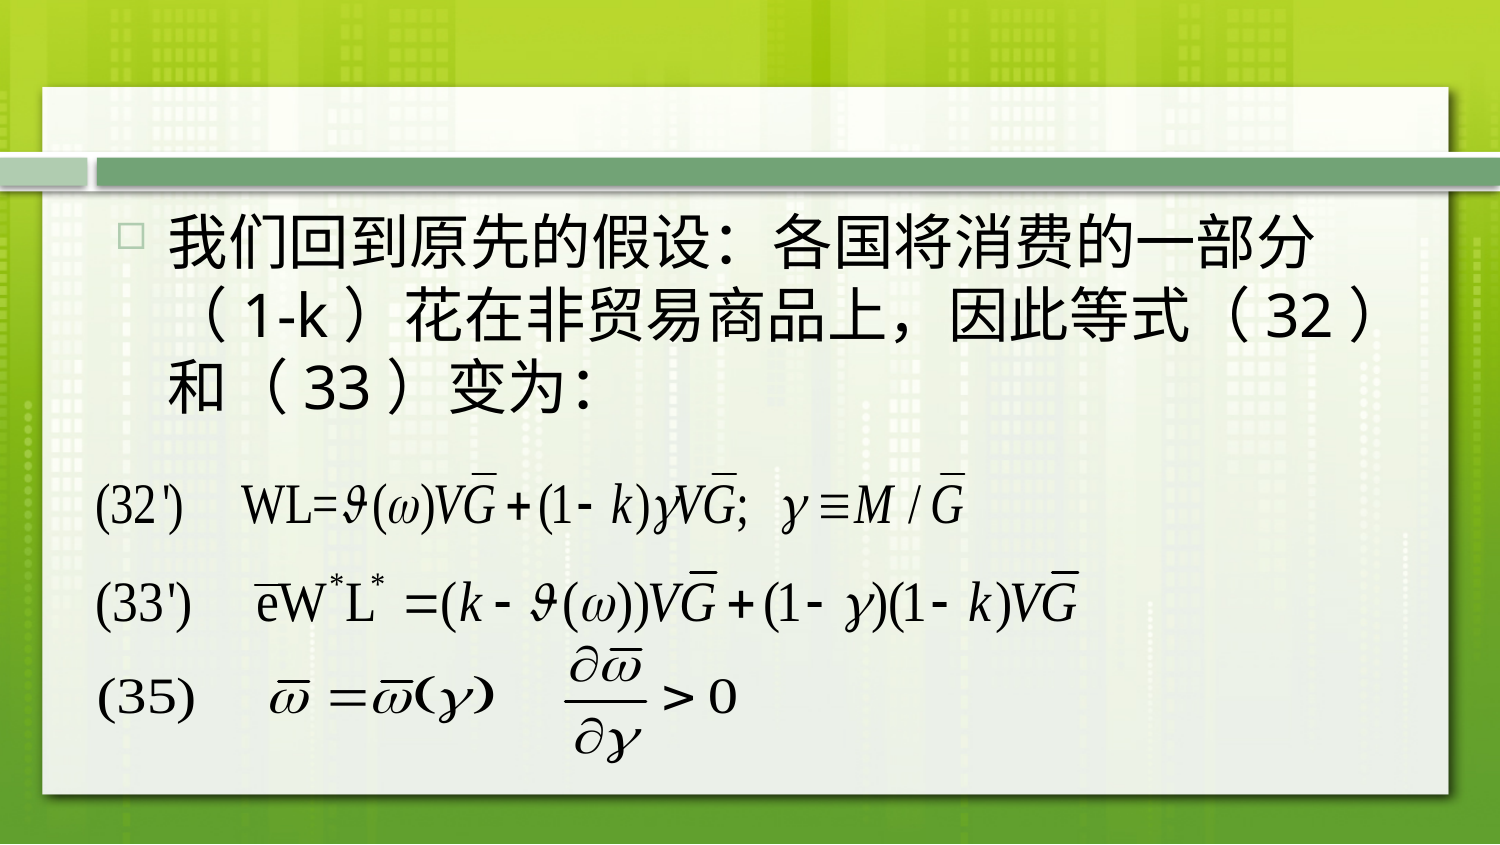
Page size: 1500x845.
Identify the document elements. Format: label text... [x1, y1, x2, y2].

list 我们回到原先的假设：各国将消费的一部分（1-k）花在非贸易商品上，因此等式（32）和（33）变为： [100, 196, 1438, 751]
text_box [88, 460, 1091, 774]
picture [0, 192, 1500, 844]
picture [0, 0, 1500, 151]
